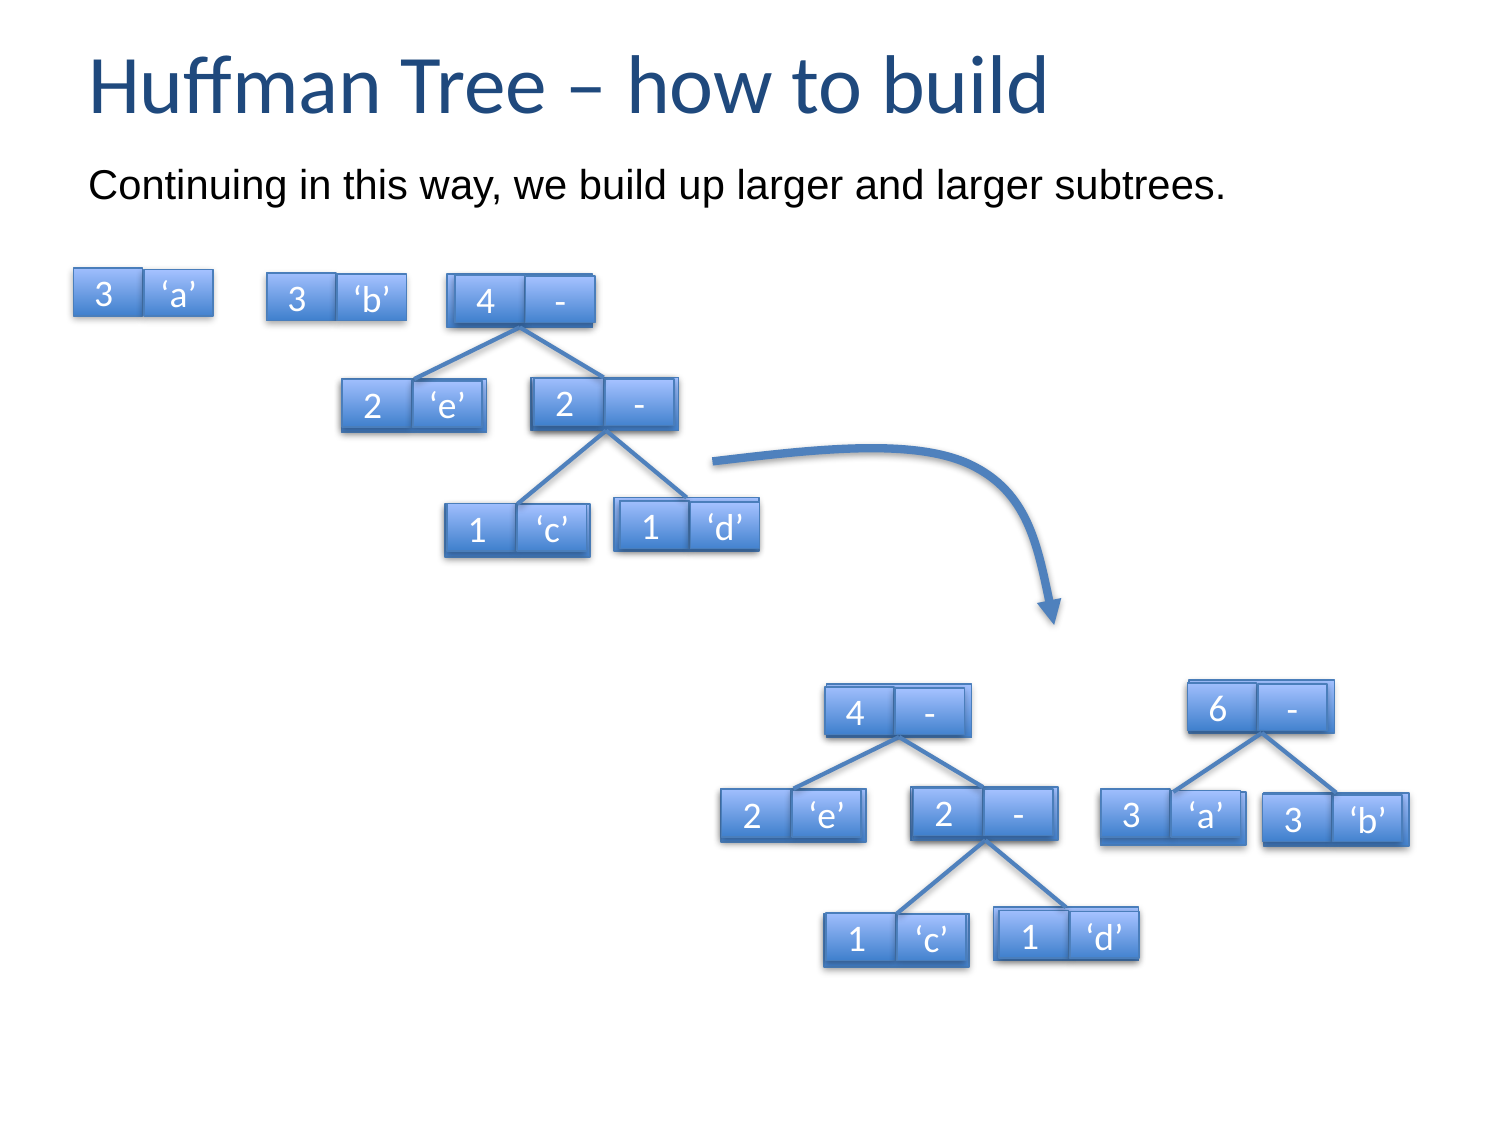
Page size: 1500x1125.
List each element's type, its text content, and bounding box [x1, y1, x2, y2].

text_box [266, 272, 407, 321]
text_box Huffman Tree – how to build [73, 23, 1172, 139]
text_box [1262, 792, 1410, 847]
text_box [446, 273, 596, 325]
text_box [1100, 788, 1247, 846]
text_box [898, 736, 984, 788]
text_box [444, 503, 591, 558]
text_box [605, 430, 687, 498]
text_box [517, 430, 604, 505]
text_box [1187, 679, 1335, 731]
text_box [530, 377, 679, 429]
text_box [712, 446, 1058, 625]
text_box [73, 267, 214, 317]
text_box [1261, 732, 1337, 793]
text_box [720, 788, 867, 843]
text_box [793, 736, 897, 789]
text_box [910, 786, 1059, 838]
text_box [896, 840, 983, 914]
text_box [823, 912, 970, 968]
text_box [824, 683, 972, 735]
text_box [985, 840, 1067, 908]
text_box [1173, 732, 1260, 793]
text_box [519, 327, 604, 378]
text_box Continuing in this way, we build up larger and larger subtrees. [73, 149, 1377, 215]
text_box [413, 327, 517, 380]
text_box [341, 378, 487, 433]
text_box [993, 906, 1140, 961]
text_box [613, 497, 760, 552]
